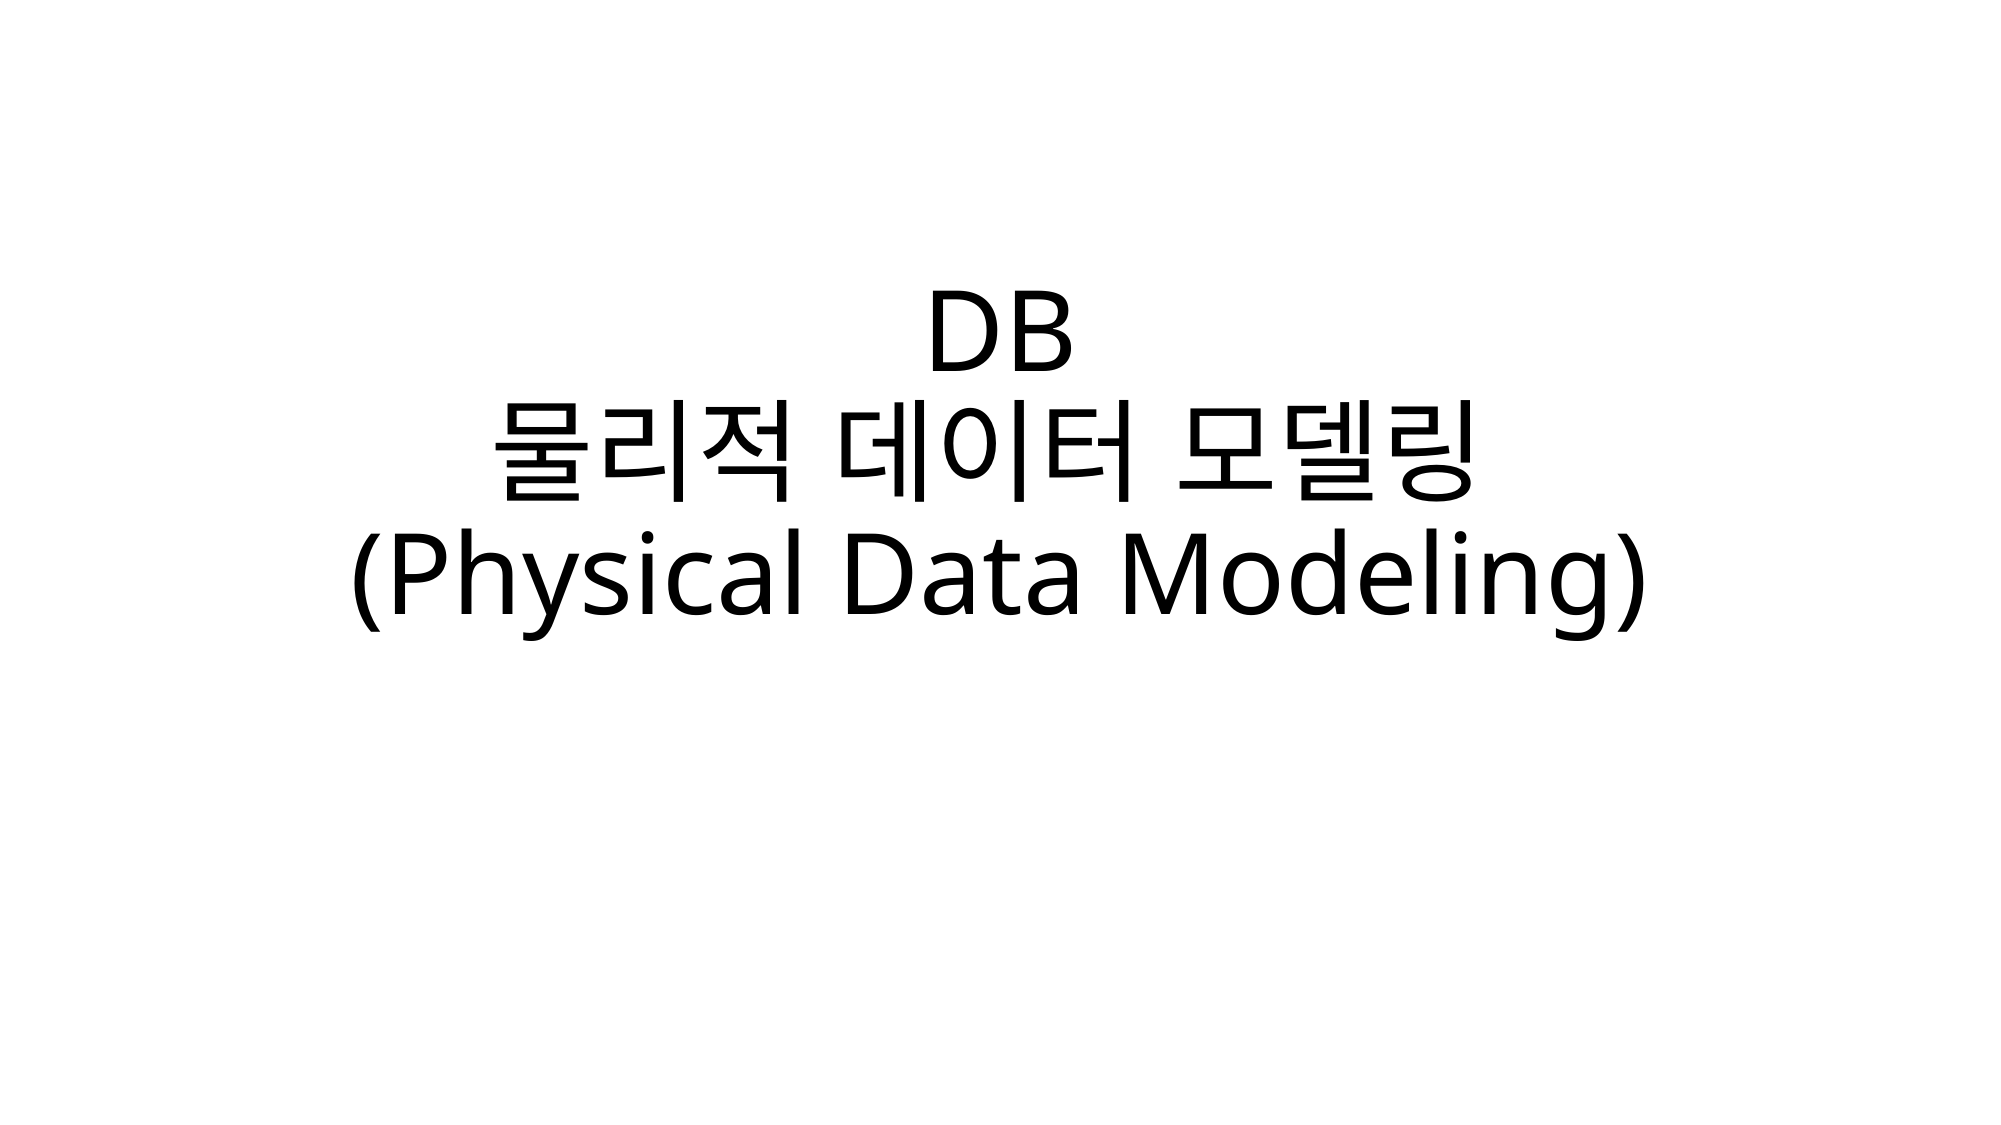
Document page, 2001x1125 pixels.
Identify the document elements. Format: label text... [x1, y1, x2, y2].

title DB 물리적 데이터 모델링(Physical Data Modeling) [249, 264, 1750, 647]
